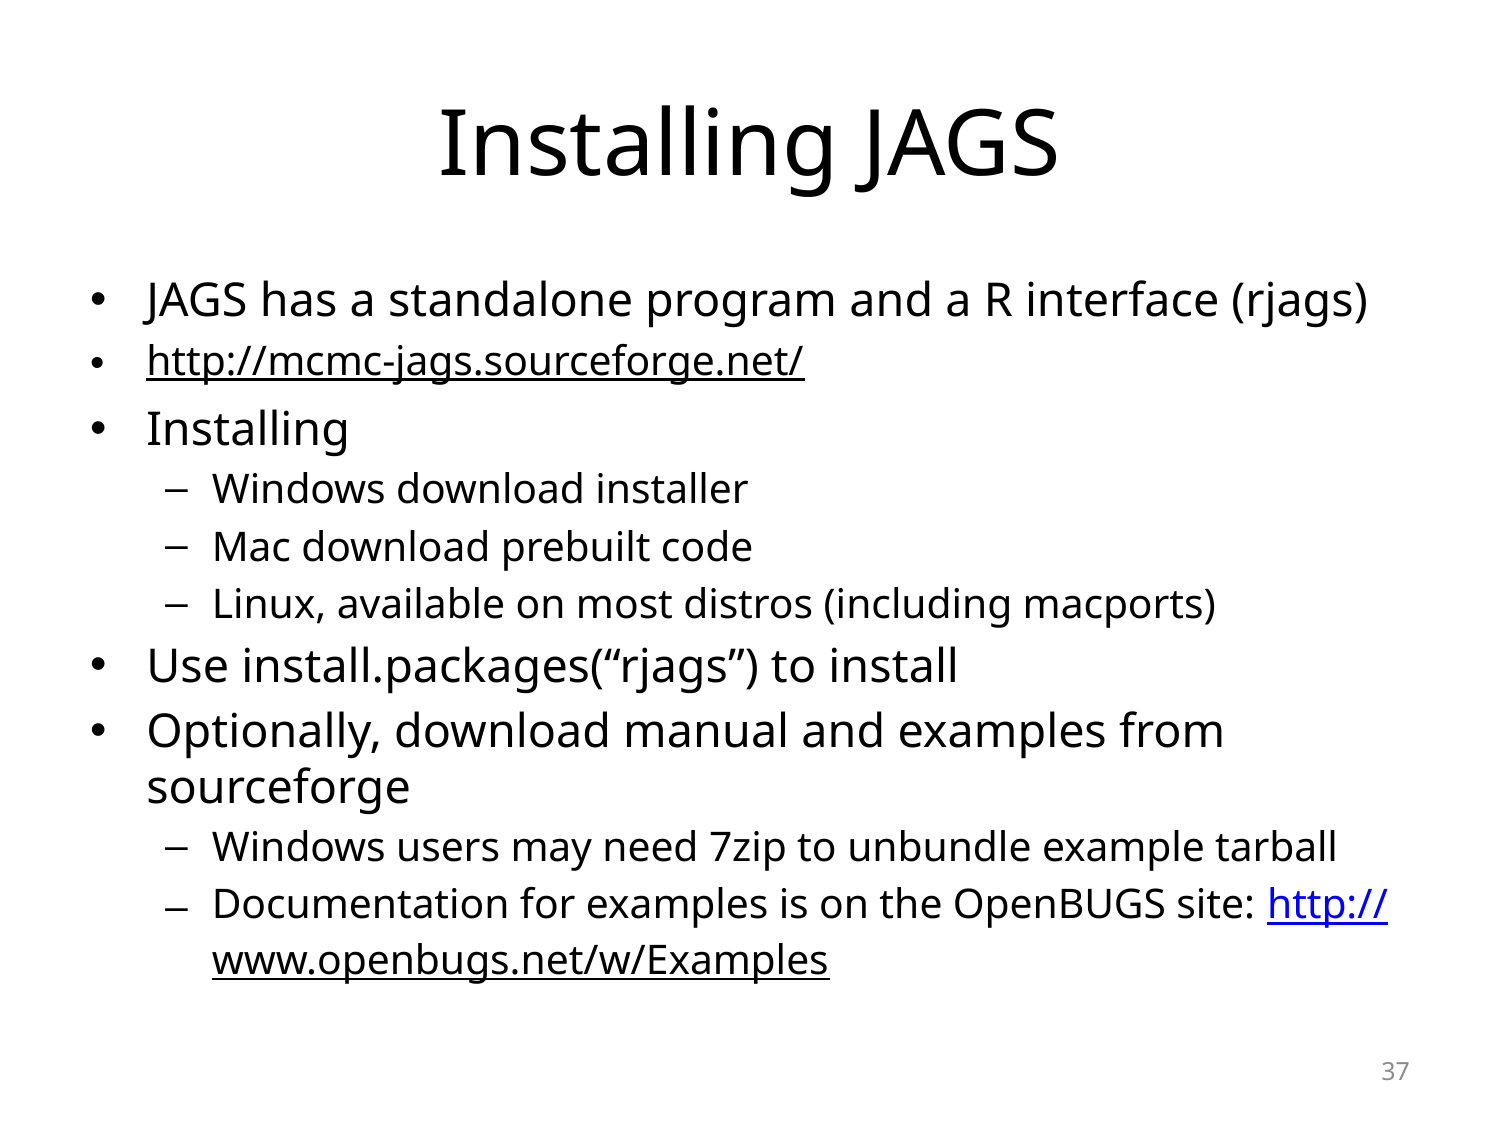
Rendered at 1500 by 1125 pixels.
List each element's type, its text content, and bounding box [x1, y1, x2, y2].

slide_number 37 [1074, 1042, 1425, 1103]
list JAGS has a standalone program and a R interface (rjags) http://mcmc-jags.sourceforge.net/ Installing Windows download installer Mac download prebuilt code Linux, available on most distros (including macports) Use install.packages(“rjags”) to install Optionally, download manual and examples from sourceforge Windows users may need 7zip to unbundle example tarball Documentation for examples is on the OpenBUGS site: http://www.openbugs.net/w/Examples [75, 262, 1425, 1005]
title Installing JAGS [75, 45, 1425, 233]
